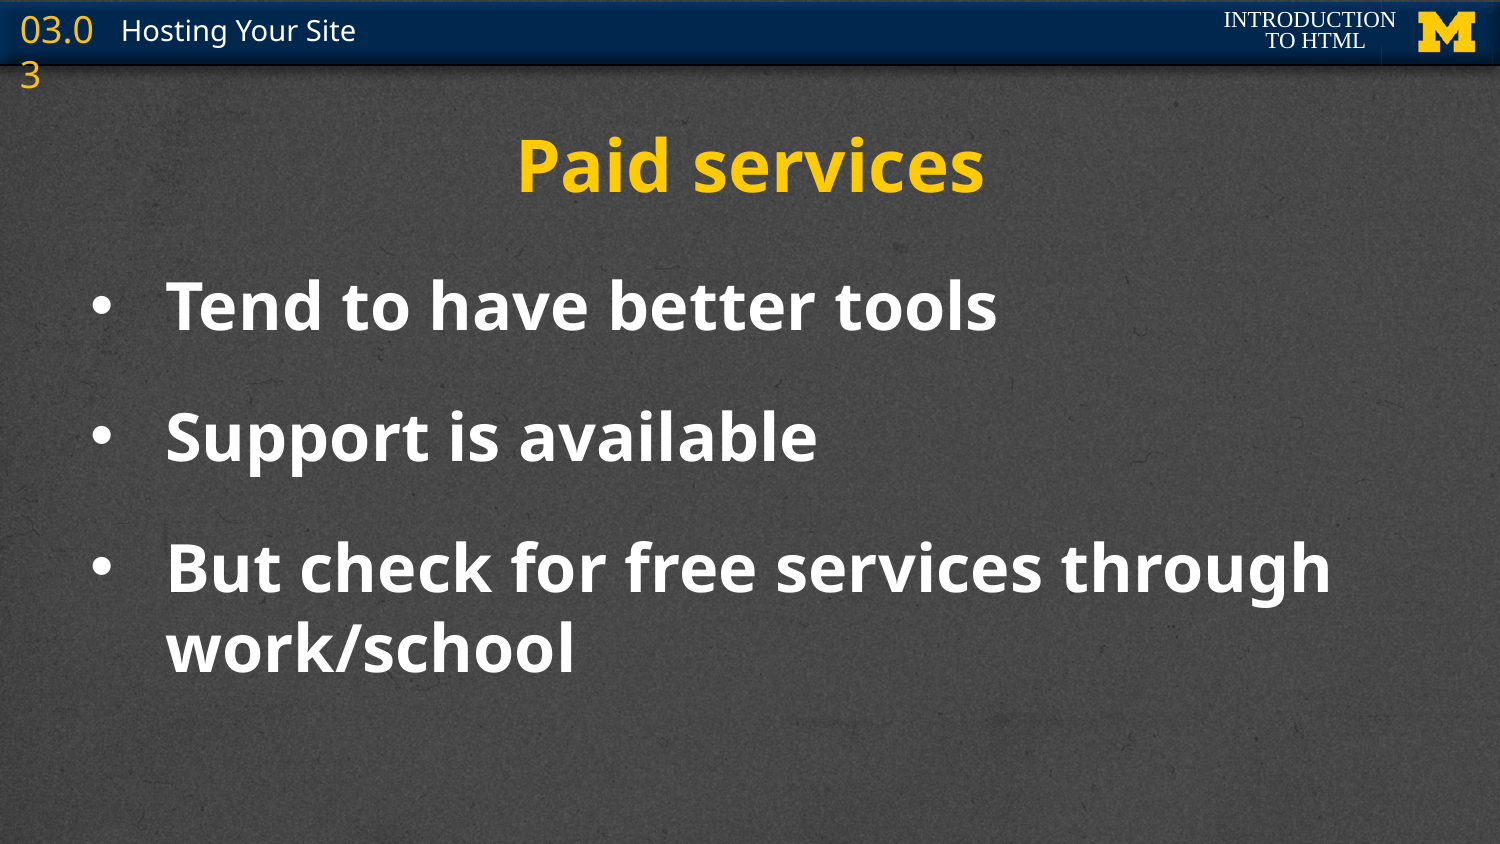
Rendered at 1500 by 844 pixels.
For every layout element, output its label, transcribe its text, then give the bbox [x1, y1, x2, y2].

picture [0, 0, 1500, 844]
title Paid services [58, 111, 1443, 227]
list Tend to have better tools Support is available But check for free services through work/school [75, 256, 1425, 700]
